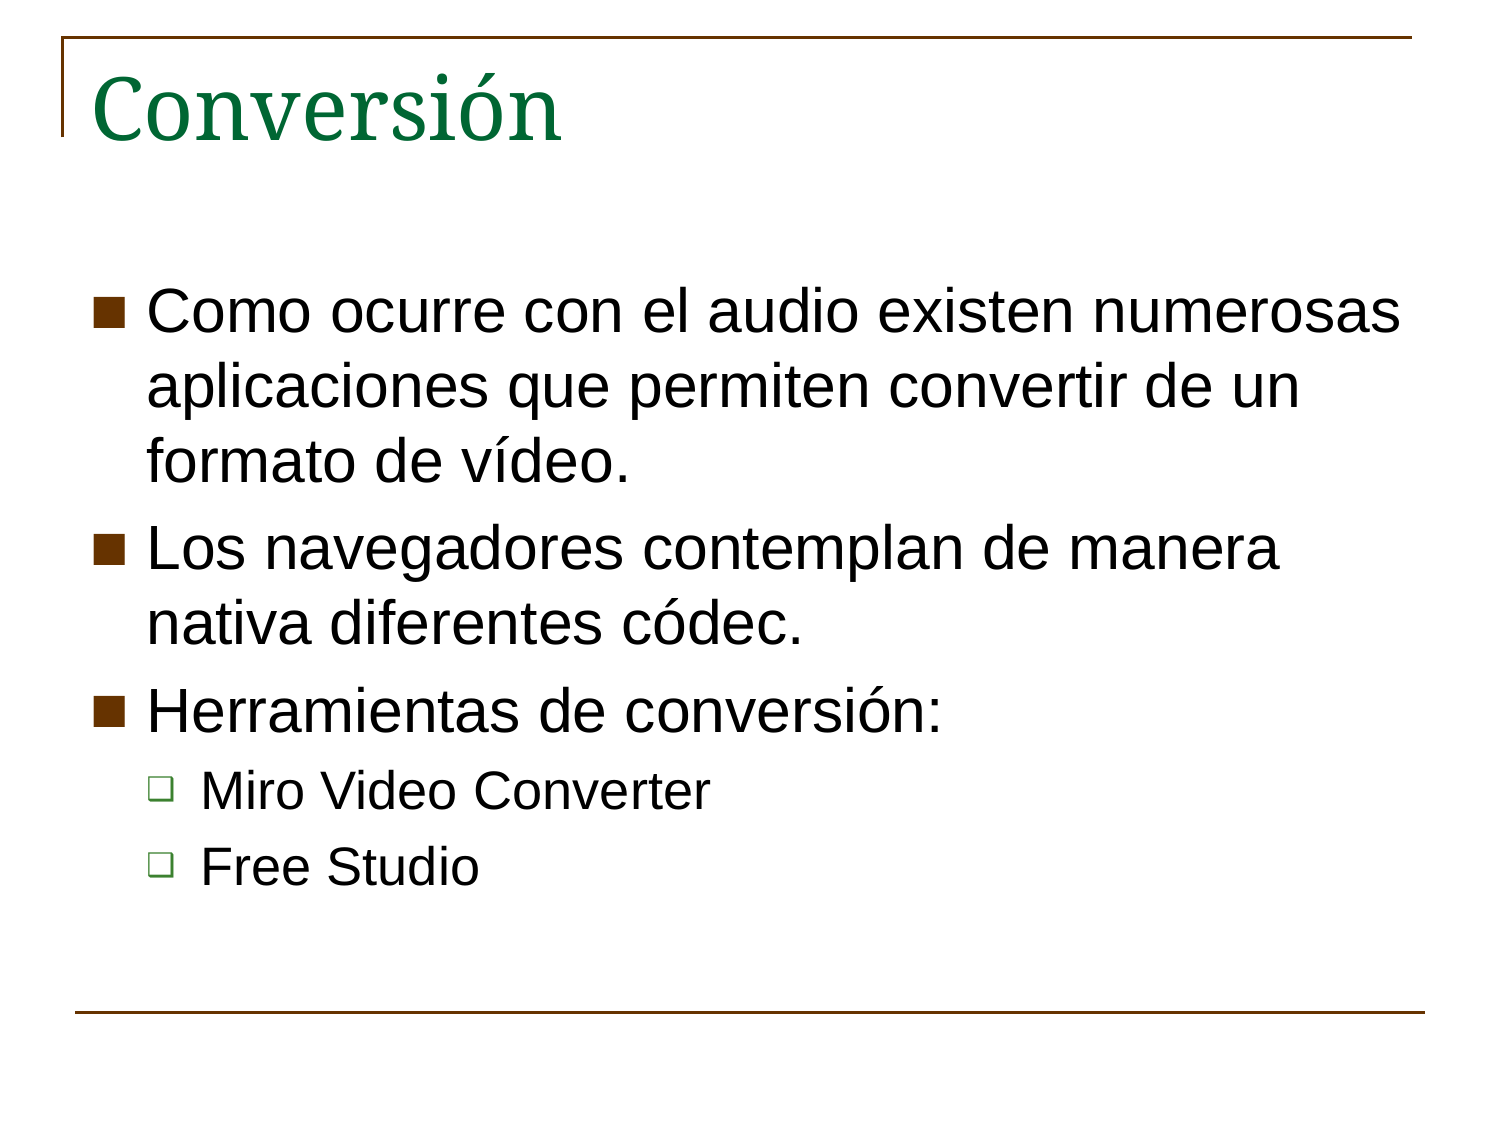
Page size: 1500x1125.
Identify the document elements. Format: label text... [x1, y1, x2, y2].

list Como ocurre con el audio existen numerosas aplicaciones que permiten convertir de un formato de vídeo. Los navegadores contemplan de manera nativa diferentes códec. Herramientas de conversión: Miro Video Converter Free Studio [75, 262, 1425, 1006]
title Conversión [75, 45, 1425, 233]
